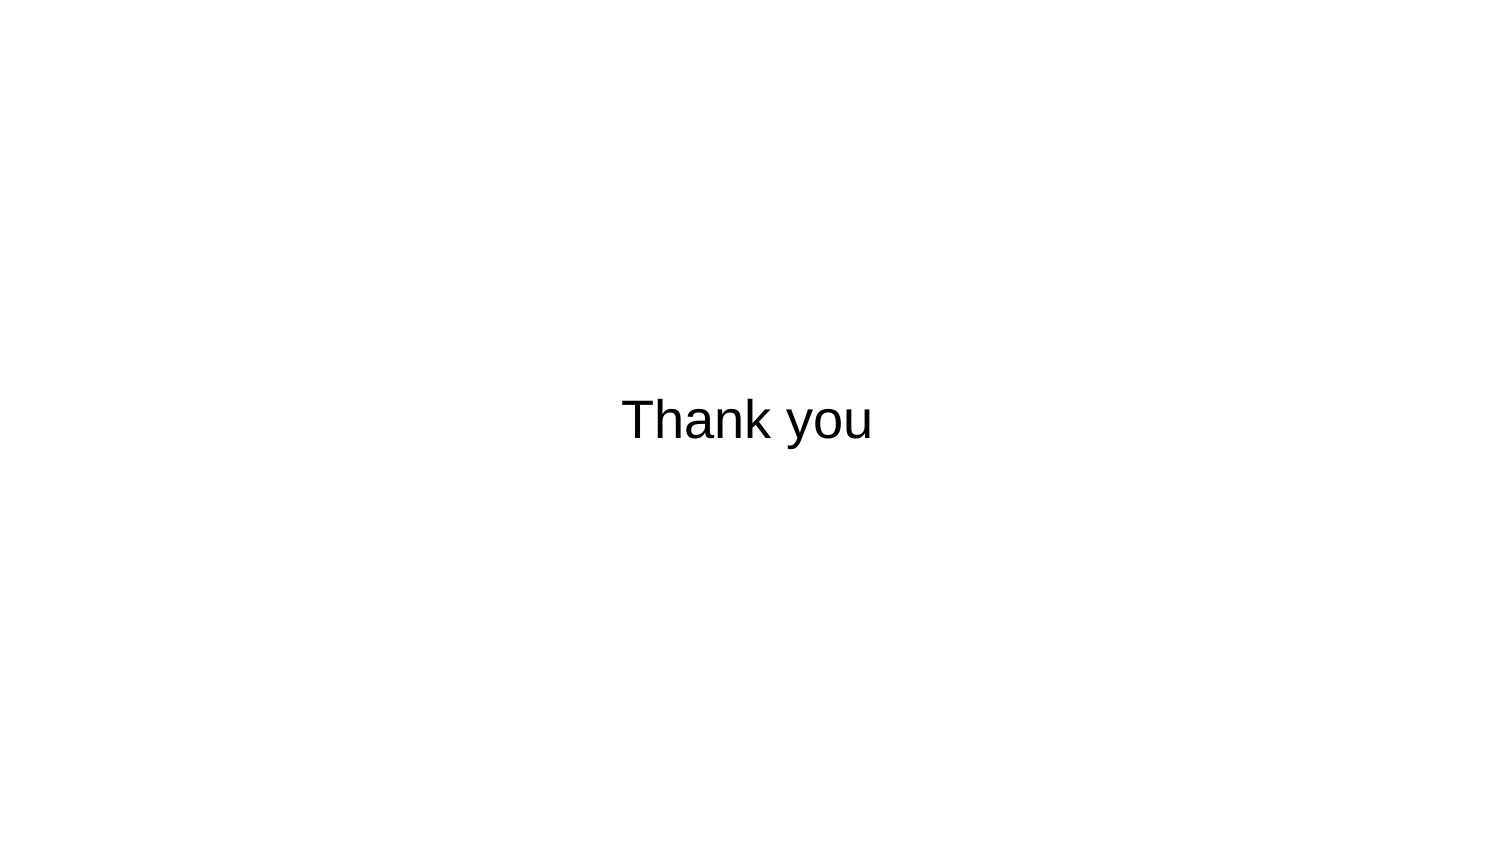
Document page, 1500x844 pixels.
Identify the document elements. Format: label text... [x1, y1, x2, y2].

title Thank you [606, 374, 894, 469]
